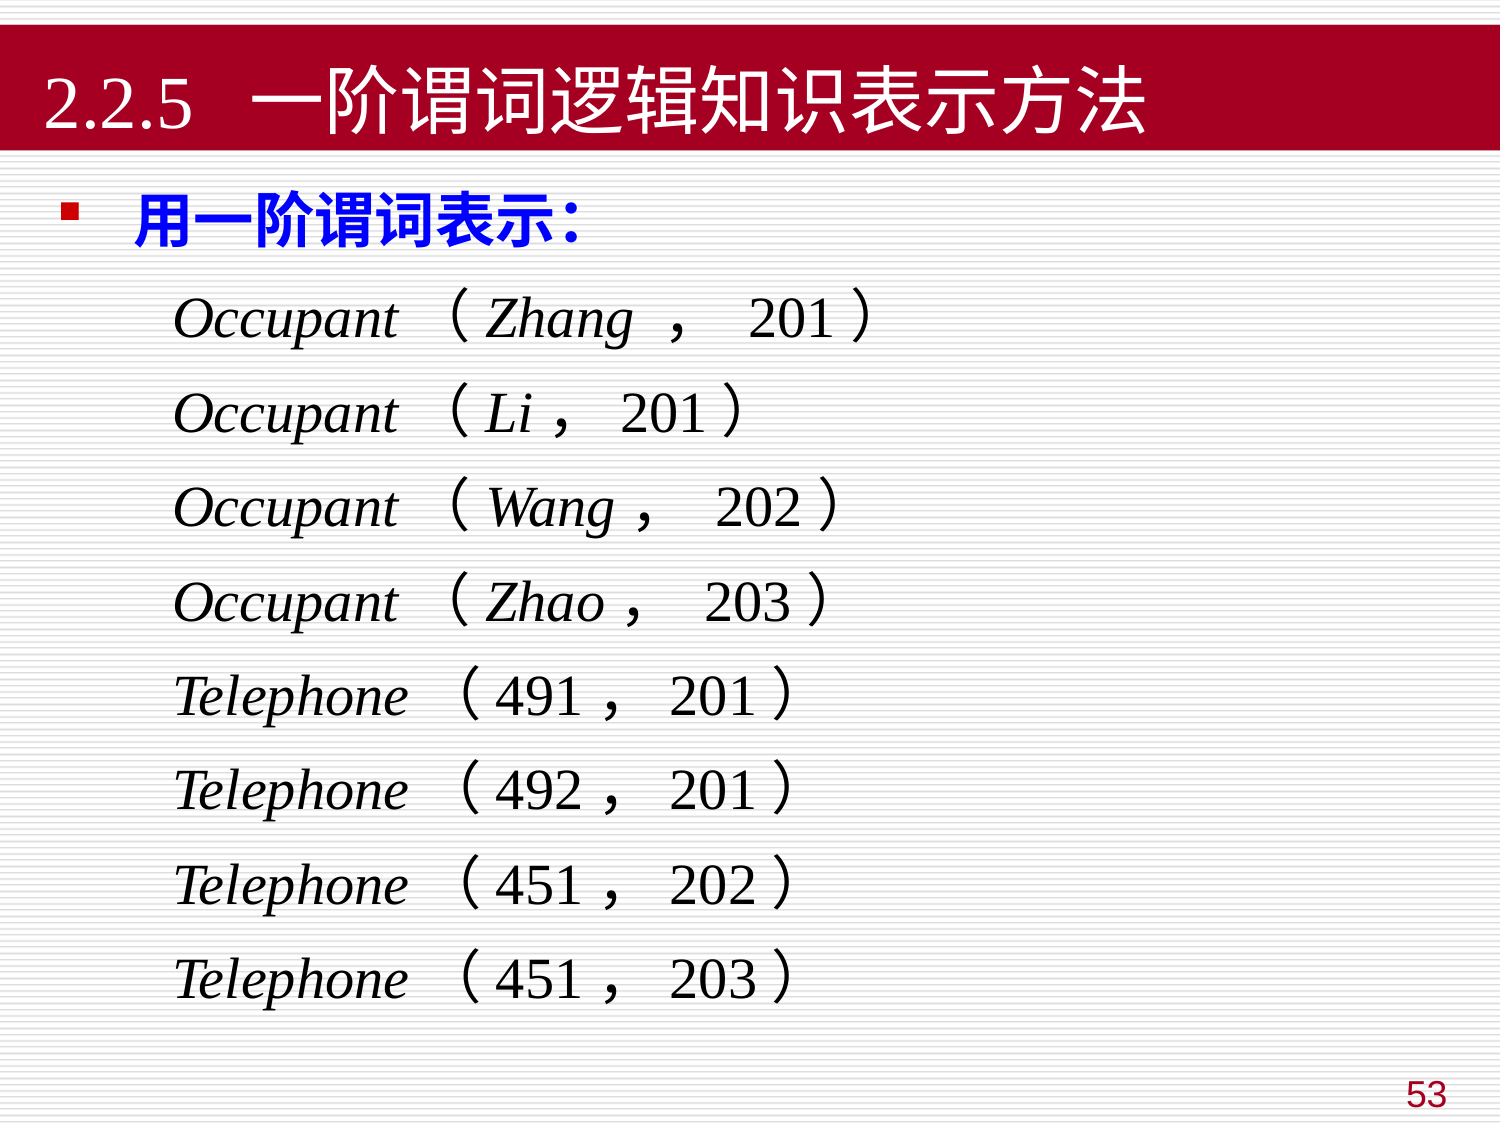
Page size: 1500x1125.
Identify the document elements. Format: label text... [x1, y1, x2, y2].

picture [0, 0, 1500, 24]
list 用一阶谓词表示： Occupant（Zhang ， 201） Occupant（Li，201） Occupant（Wang， 202） Occupant（Zhao， 203） Telephone（491，201） Telephone（492，201） Telephone（451，202） Telephone（451，203） [40, 167, 1460, 1054]
text_box 2.2.5 一阶谓词逻辑知识表示方法 [0, 24, 1500, 151]
slide_number 53 [1137, 1062, 1463, 1122]
picture [0, 151, 1500, 1125]
